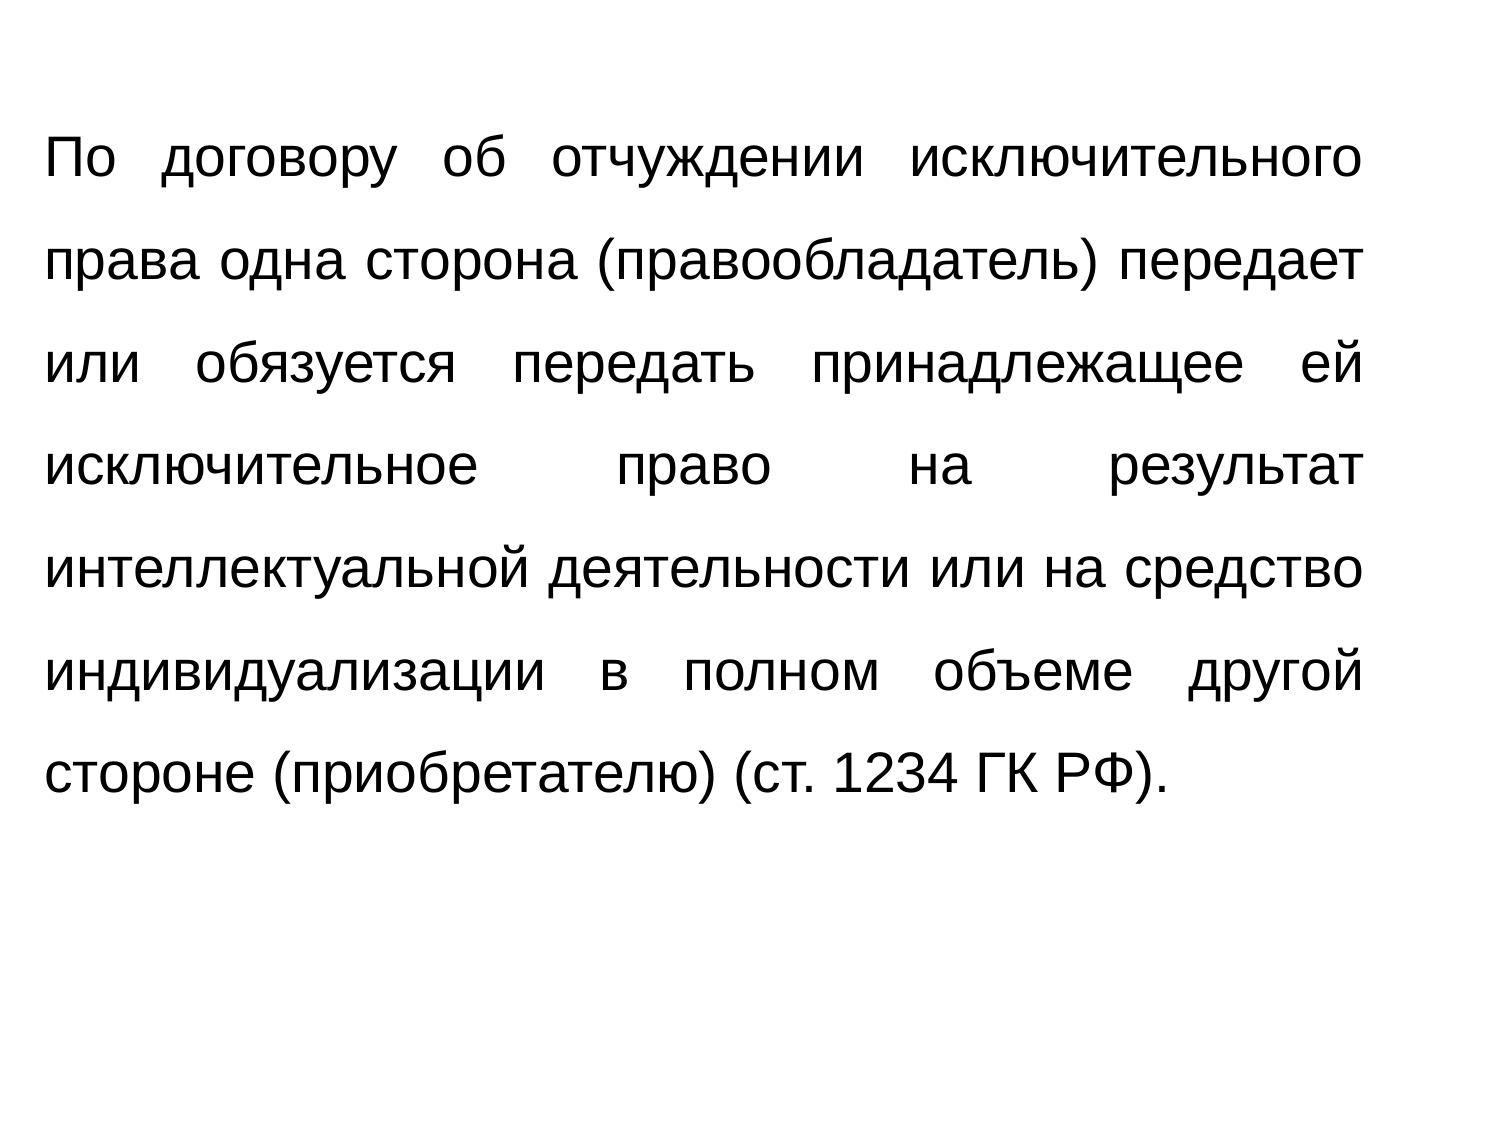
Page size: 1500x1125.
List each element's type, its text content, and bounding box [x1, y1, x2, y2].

list По договору об отчуждении исключительного права одна сторона (правообладатель) передает или обязуется передать принадлежащее ей исключительное право на результат интеллектуальной деятельности или на средство индивидуализации в полном объеме другой стороне (приобретателю) (ст. 1234 ГК РФ). [29, 78, 1380, 821]
